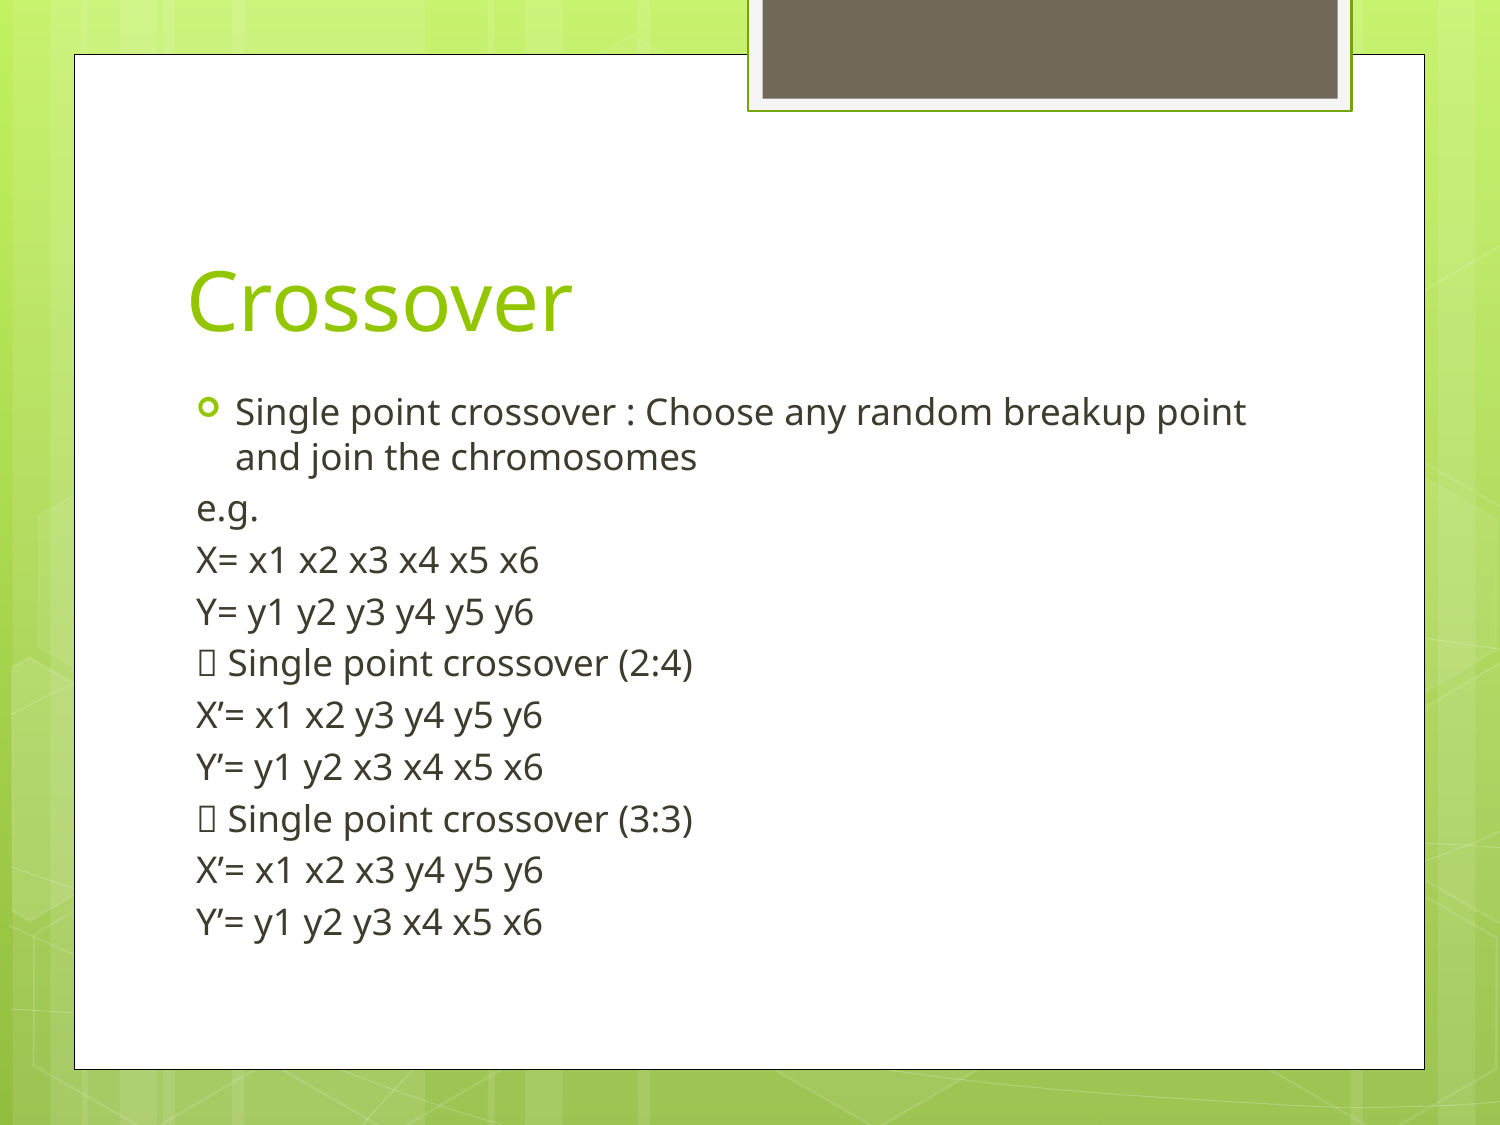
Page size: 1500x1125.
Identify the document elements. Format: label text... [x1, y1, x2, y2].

list Single point crossover : Choose any random breakup point and join the chromosomes e.g. X= x1 x2 x3 x4 x5 x6 Y= y1 y2 y3 y4 y5 y6  Single point crossover (2:4) X’= x1 x2 y3 y4 y5 y6 Y’= y1 y2 x3 x4 x5 x6  Single point crossover (3:3) X’= x1 x2 x3 y4 y5 y6 Y’= y1 y2 y3 x4 x5 x6 [171, 381, 1283, 957]
title Crossover [171, 168, 1324, 357]
